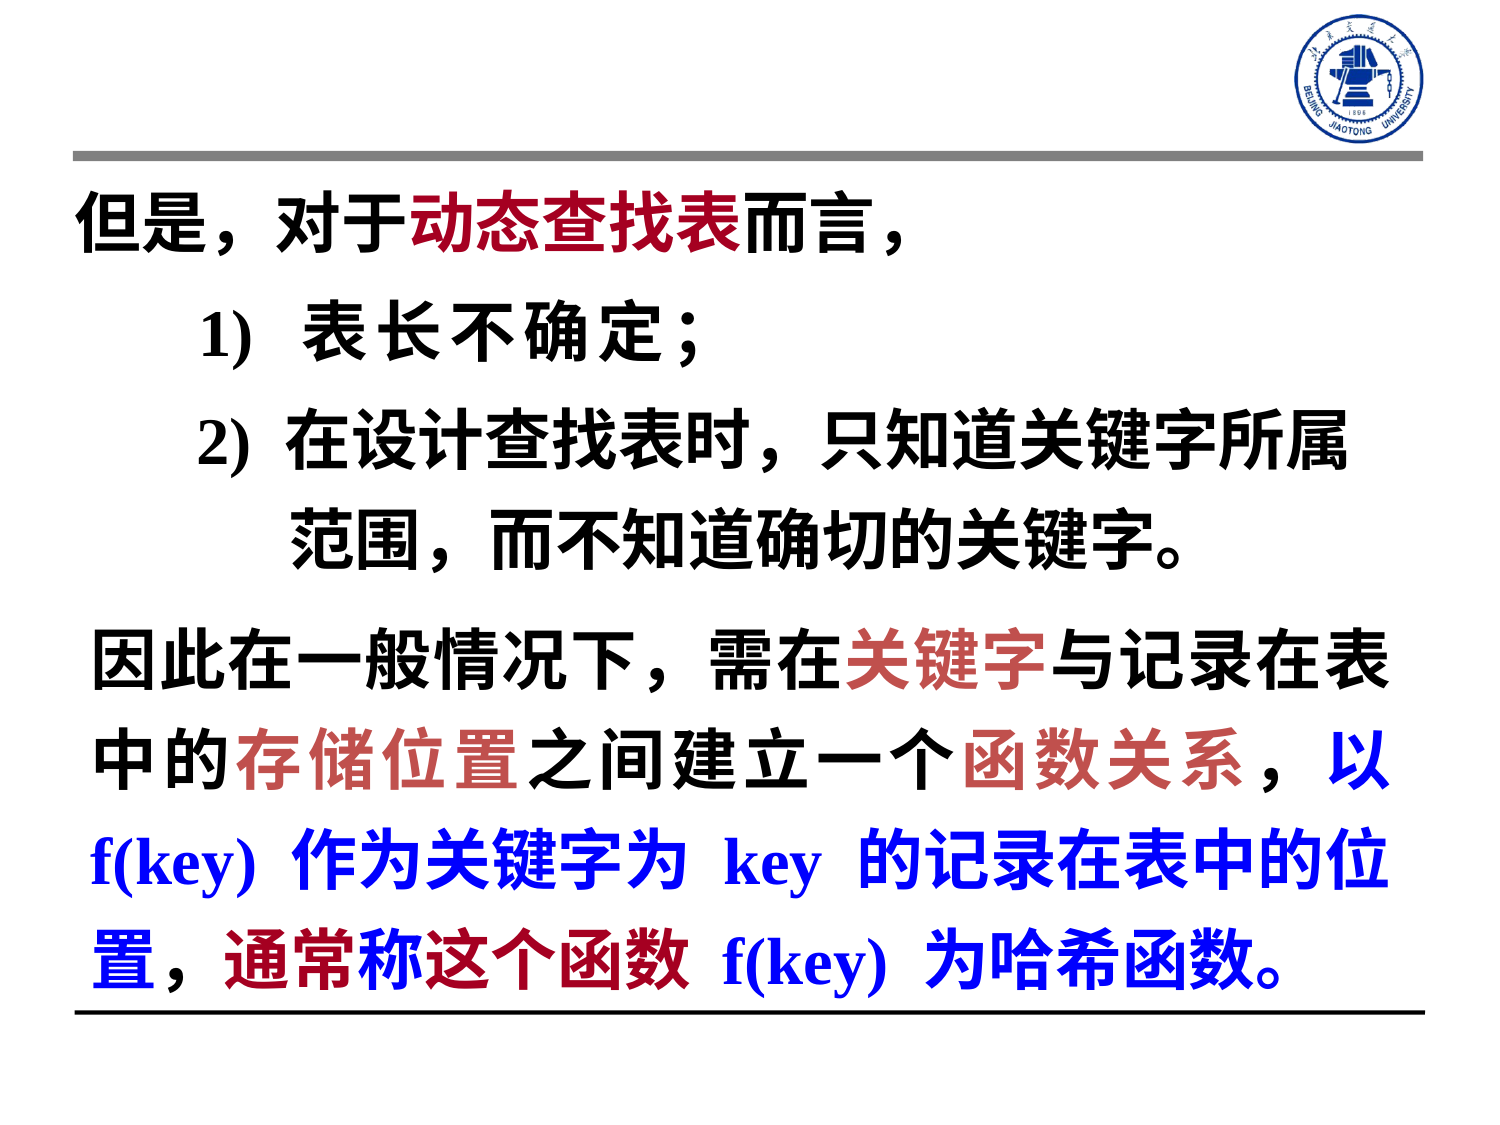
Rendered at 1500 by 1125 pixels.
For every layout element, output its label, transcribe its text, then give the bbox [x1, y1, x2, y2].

text_box 2) 在设计查找表时，只知道关键字所属 范围，而不知道确切的关键字。 [181, 370, 1388, 585]
text_box 但是，对于动态查找表而言， [59, 153, 1460, 269]
text_box 1) 表长不确定； [183, 262, 687, 370]
text_box 因此在一般情况下，需在关键字与记录在表中的存储位置之间建立一个函数关系，以 f(key) 作为关键字为 key 的记录在表中的位置，通常称这个函数 f(key) 为哈希函数。 [75, 590, 1406, 1006]
picture [1294, 14, 1424, 144]
